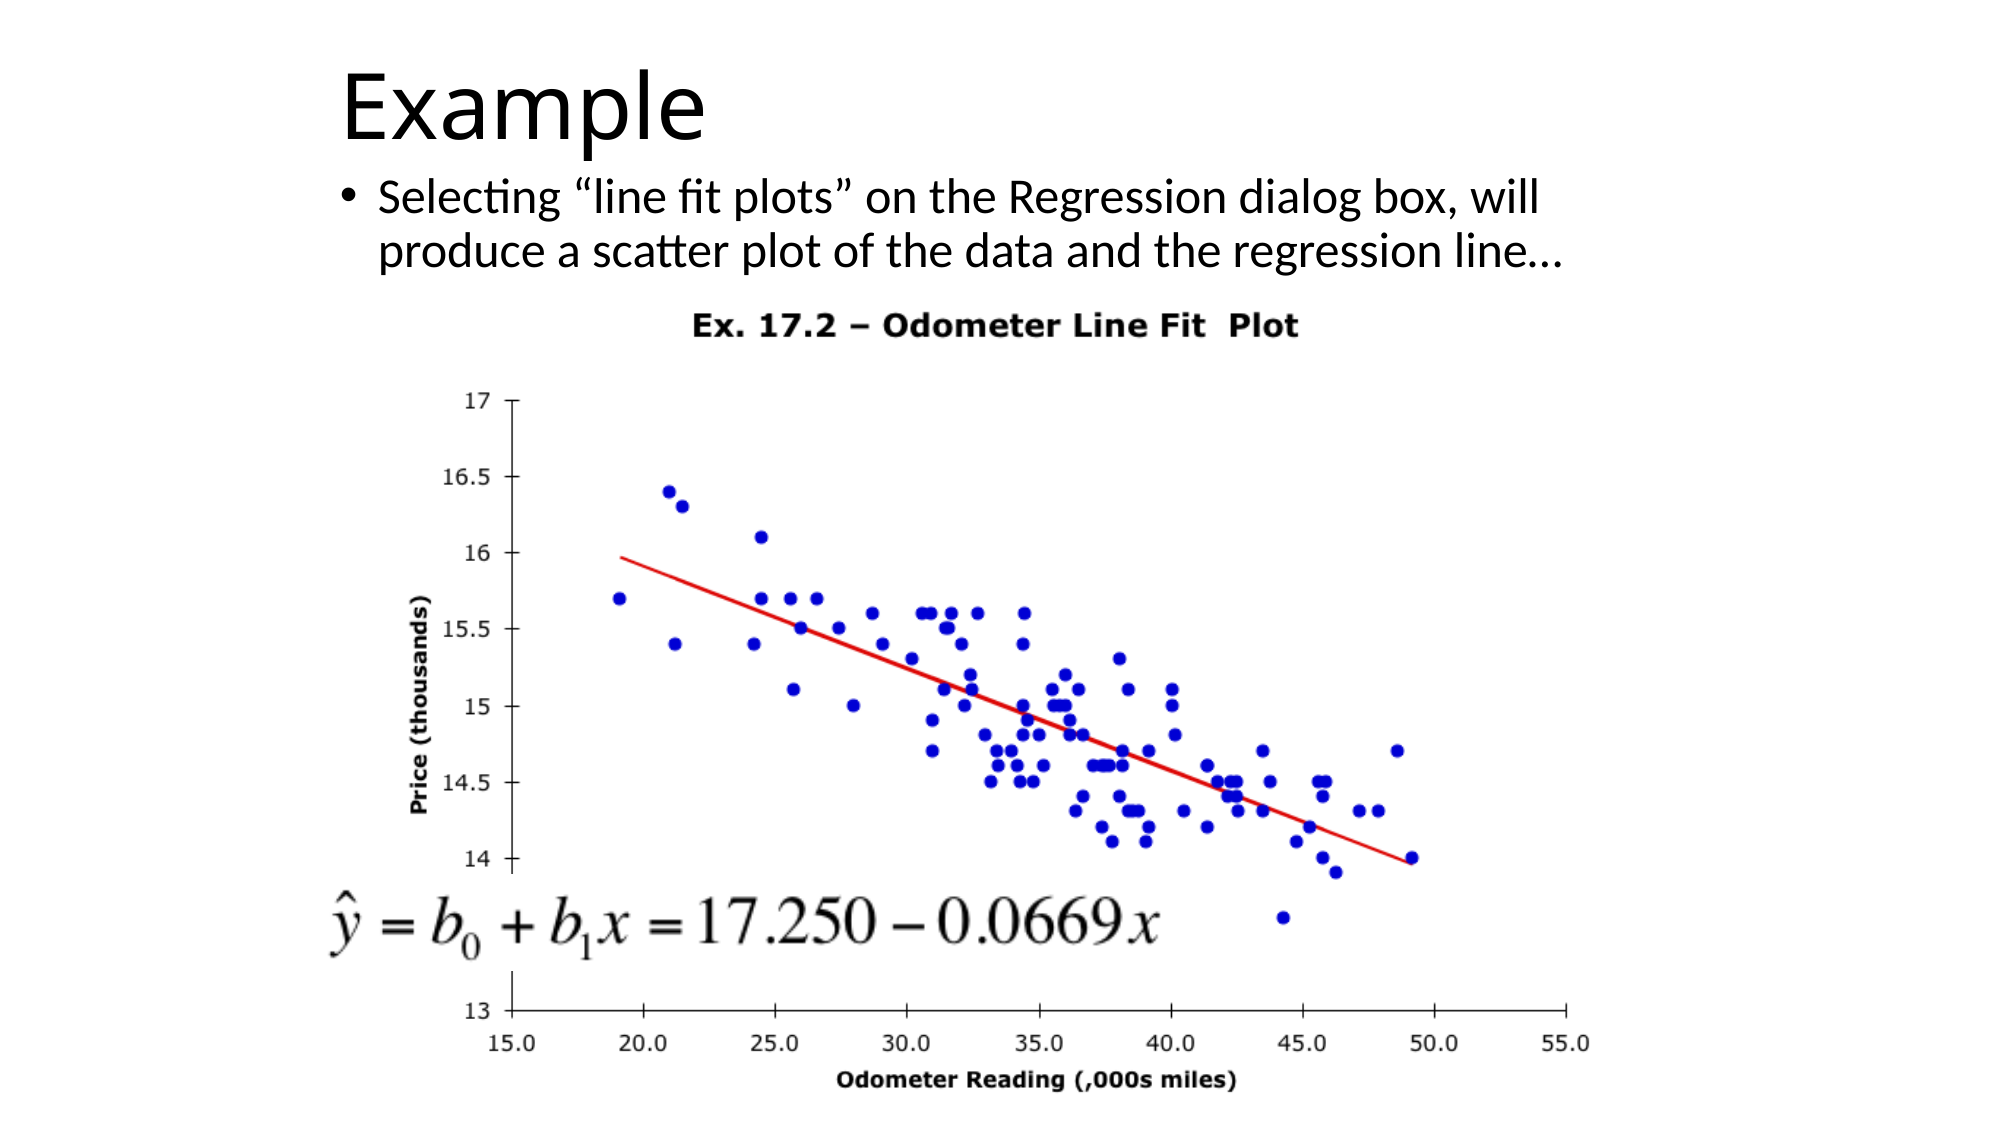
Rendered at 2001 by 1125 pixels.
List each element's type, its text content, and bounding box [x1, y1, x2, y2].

title Example [324, 45, 1675, 162]
picture [308, 299, 1595, 1098]
list Selecting “line fit plots” on the Regression dialog box, will produce a scatter plot of the data and the regression line… [324, 162, 1675, 288]
